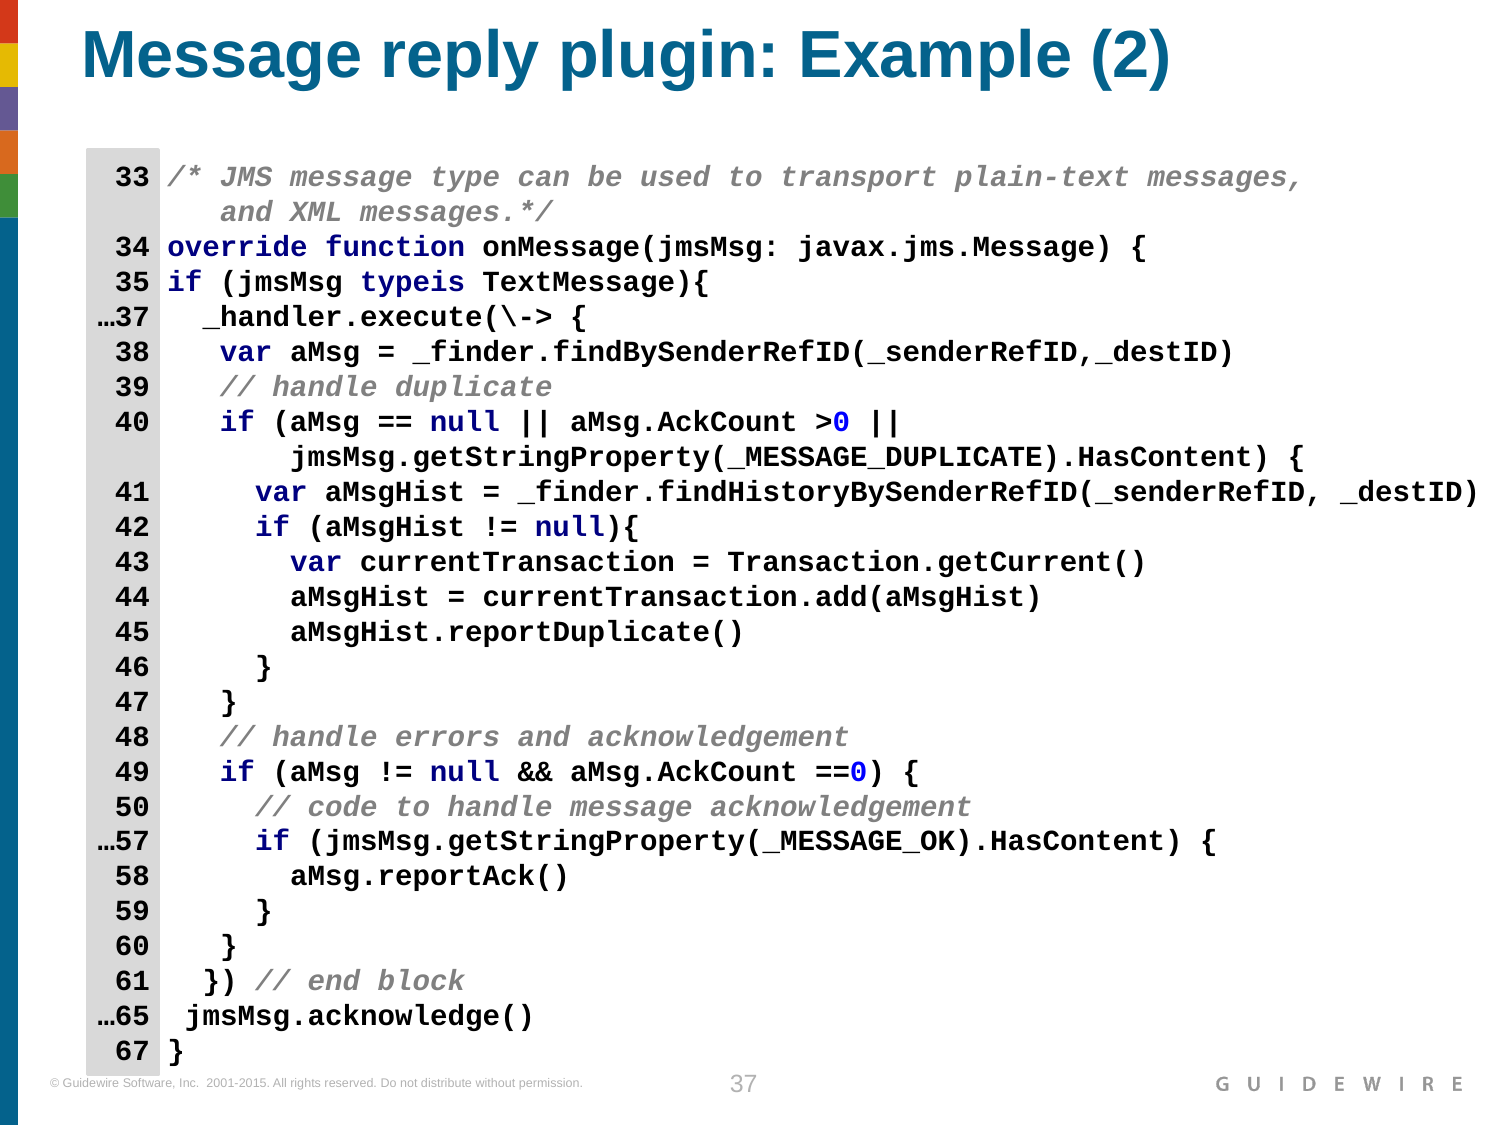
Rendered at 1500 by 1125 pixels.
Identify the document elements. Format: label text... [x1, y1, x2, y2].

title Message reply plugin: Example (2) [81, 19, 1446, 142]
picture [1215, 1075, 1480, 1096]
text_box 33 /* JMS message type can be used to transport plain-text messages, and XML messages.*/ 34 override function onMessage(jmsMsg: javax.jms.Message) { 35 if (jmsMsg typeis TextMessage){ …37 _handler.execute(\-> { 38 var aMsg = _finder.findBySenderRefID(_senderRefID,_destID) 39 // handle duplicate 40 if (aMsg == null || aMsg.AckCount >0 || jmsMsg.getStringProperty(_MESSAGE_DUPLICATE).HasContent) { 41 var aMsgHist = _finder.findHistoryBySenderRefID(_senderRefID, _destID) 42 if (aMsgHist != null){ 43 var currentTransaction = Transaction.getCurrent() 44 aMsgHist = currentTransaction.add(aMsgHist) 45 aMsgHist.reportDuplicate() 46 } 47 } 48 // handle errors and acknowledgement 49 if (aMsg != null && aMsg.AckCount ==0) { 50 // code to handle message acknowledgement …57 if (jmsMsg.getStringProperty(_MESSAGE_OK).HasContent) { 58 aMsg.reportAck() 59 } 60 } 61 }) // end block …65 jmsMsg.acknowledge() 67 } [82, 149, 1500, 1075]
